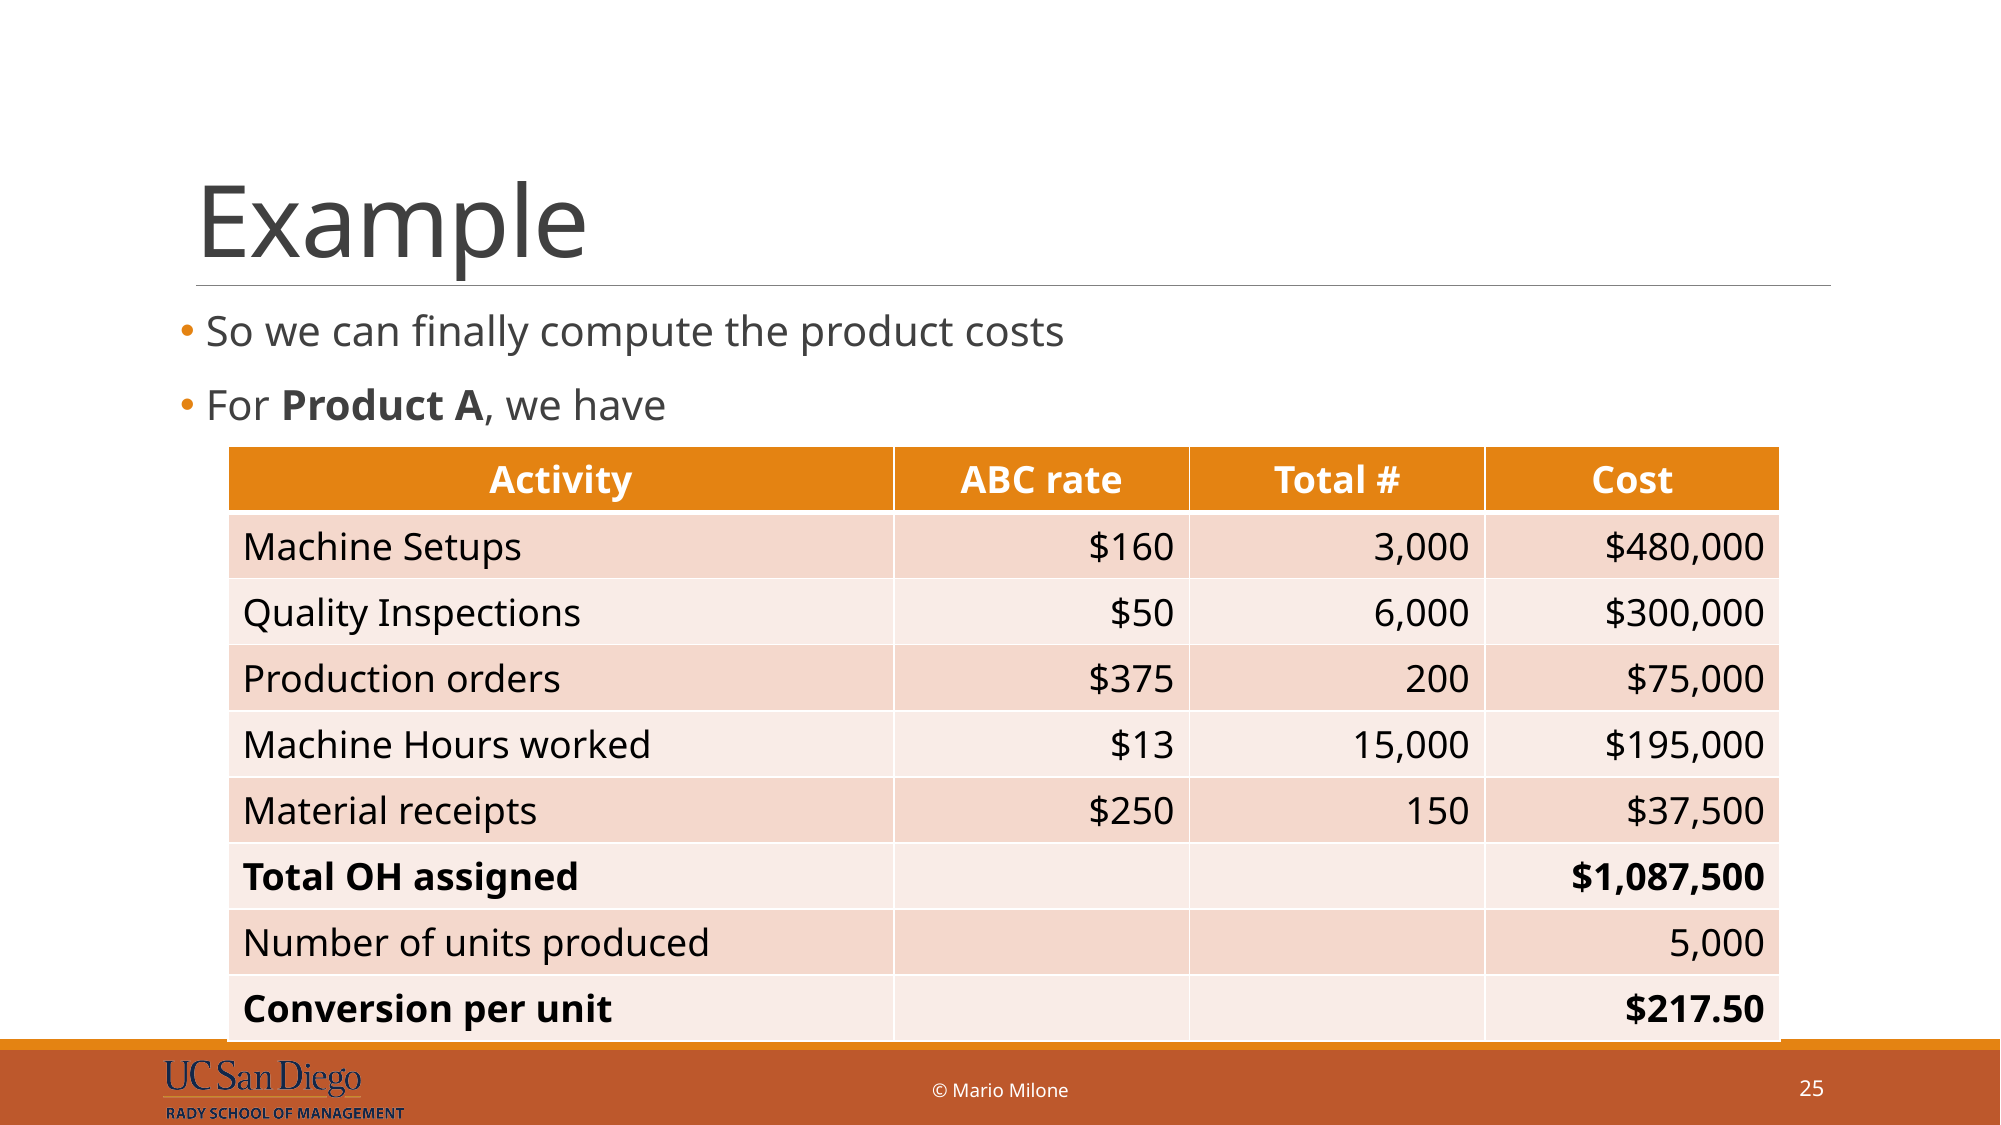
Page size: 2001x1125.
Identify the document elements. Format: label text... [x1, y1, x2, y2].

table_cell [1190, 910, 1484, 974]
table_cell [895, 976, 1189, 1040]
table_cell Number of units produced [229, 910, 893, 974]
table_cell $13 [895, 712, 1189, 776]
table_cell Conversion per unit [229, 976, 893, 1040]
table_header Total # [1190, 447, 1484, 510]
table_cell [1190, 844, 1484, 908]
table_cell $1,087,500 [1486, 844, 1779, 908]
table_header Activity [229, 447, 893, 510]
table_cell $250 [895, 778, 1189, 842]
table_cell [895, 844, 1189, 908]
table_cell Quality Inspections [229, 579, 893, 644]
table_cell Production orders [229, 645, 893, 710]
table_cell [895, 910, 1189, 974]
table_cell $160 [895, 515, 1189, 578]
title Example [180, 47, 1830, 285]
table_cell 200 [1190, 645, 1484, 710]
table_cell Machine Setups [229, 515, 893, 578]
table_cell 15,000 [1190, 712, 1484, 776]
slide_number 25 [1624, 1059, 1840, 1120]
table_cell Total OH assigned [229, 844, 893, 908]
table_cell Machine Hours worked [229, 712, 893, 776]
table_cell 5,000 [1486, 910, 1779, 974]
footer © Mario Milone [604, 1059, 1396, 1120]
table_cell $37,500 [1486, 778, 1779, 842]
table_cell 6,000 [1190, 579, 1484, 644]
table_cell $217.50 [1486, 976, 1779, 1040]
picture [160, 1056, 407, 1123]
table_cell 150 [1190, 778, 1484, 842]
table_cell $375 [895, 645, 1189, 710]
table_cell $195,000 [1486, 712, 1779, 776]
table_cell $300,000 [1486, 579, 1779, 644]
table_cell 3,000 [1190, 515, 1484, 578]
table_cell $50 [895, 579, 1189, 644]
table_header Cost [1486, 447, 1779, 510]
table_cell $75,000 [1486, 645, 1779, 710]
table_header ABC rate [895, 447, 1189, 510]
table_cell [1190, 976, 1484, 1040]
table_cell Material receipts [229, 778, 893, 842]
table_cell $480,000 [1486, 515, 1779, 578]
list So we can finally compute the product costs For Product A, we have [180, 302, 1830, 963]
